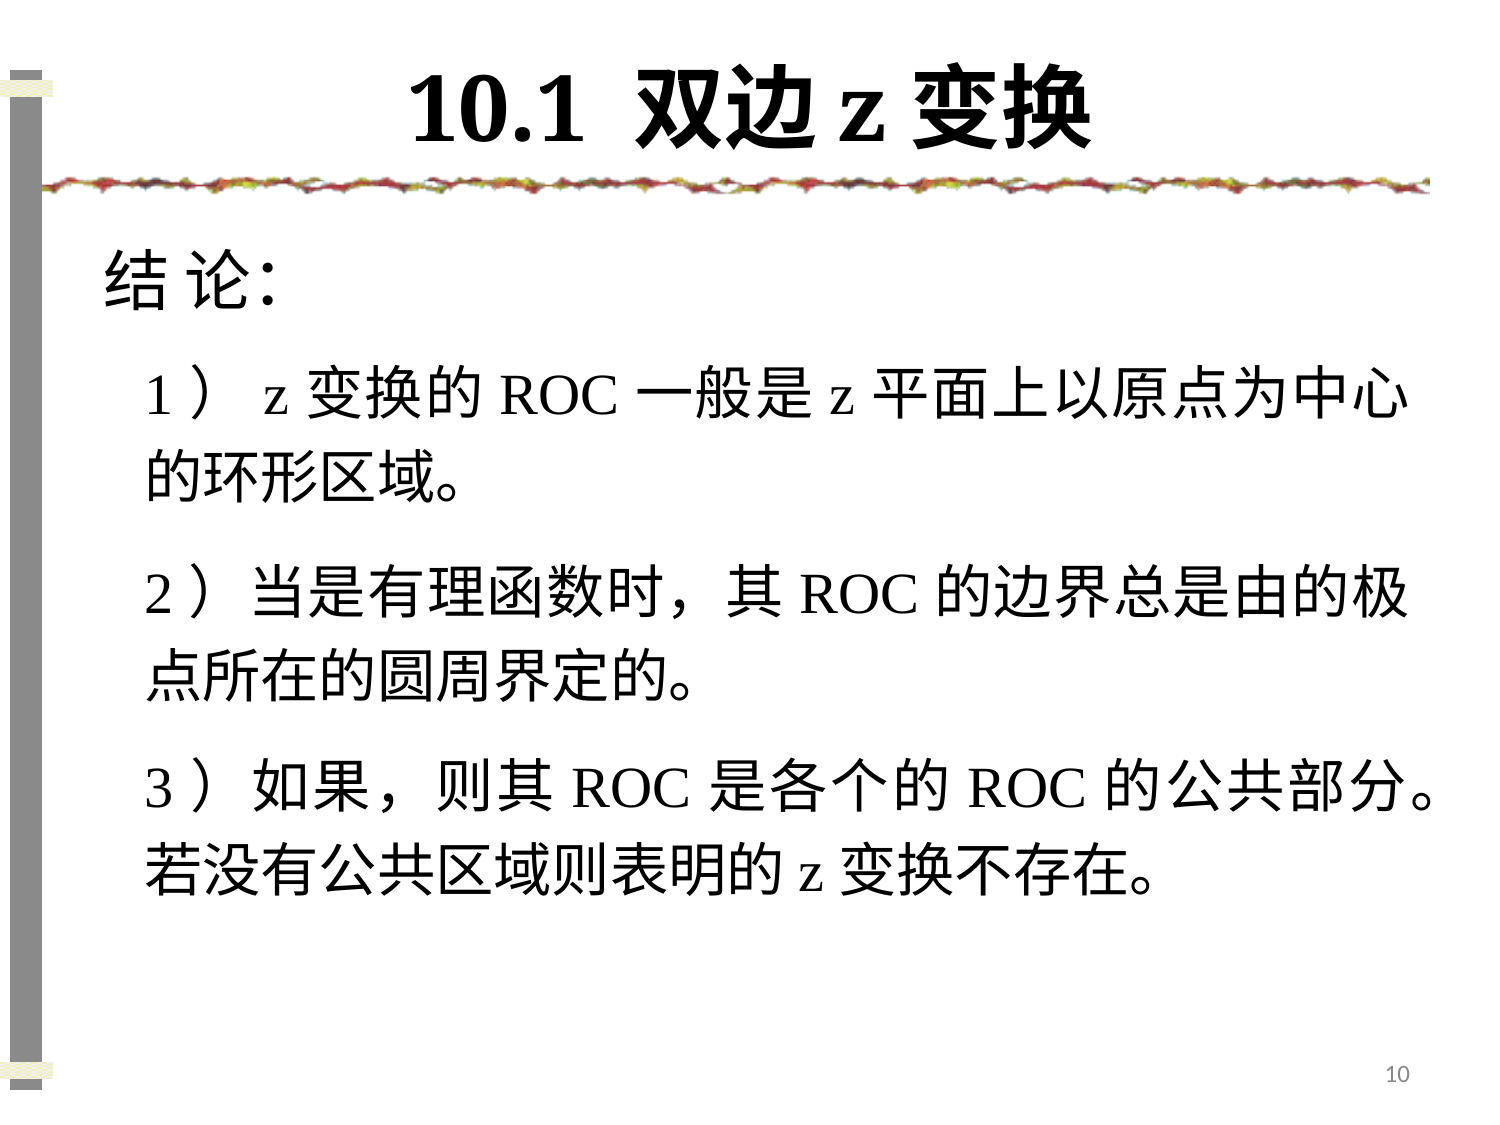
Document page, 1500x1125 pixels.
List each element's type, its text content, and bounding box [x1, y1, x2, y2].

text_box 结 论： [88, 214, 349, 326]
slide_number 10 [1074, 1042, 1425, 1103]
title 10.1 双边z变换 [75, 45, 1425, 164]
title 10.4 由零极点图对离散时间傅里叶变换几何求值 [53, 175, 1430, 200]
text_box 1）z变换的ROC一般是z平面上以原点为中心的环形区域。 [129, 335, 1425, 518]
